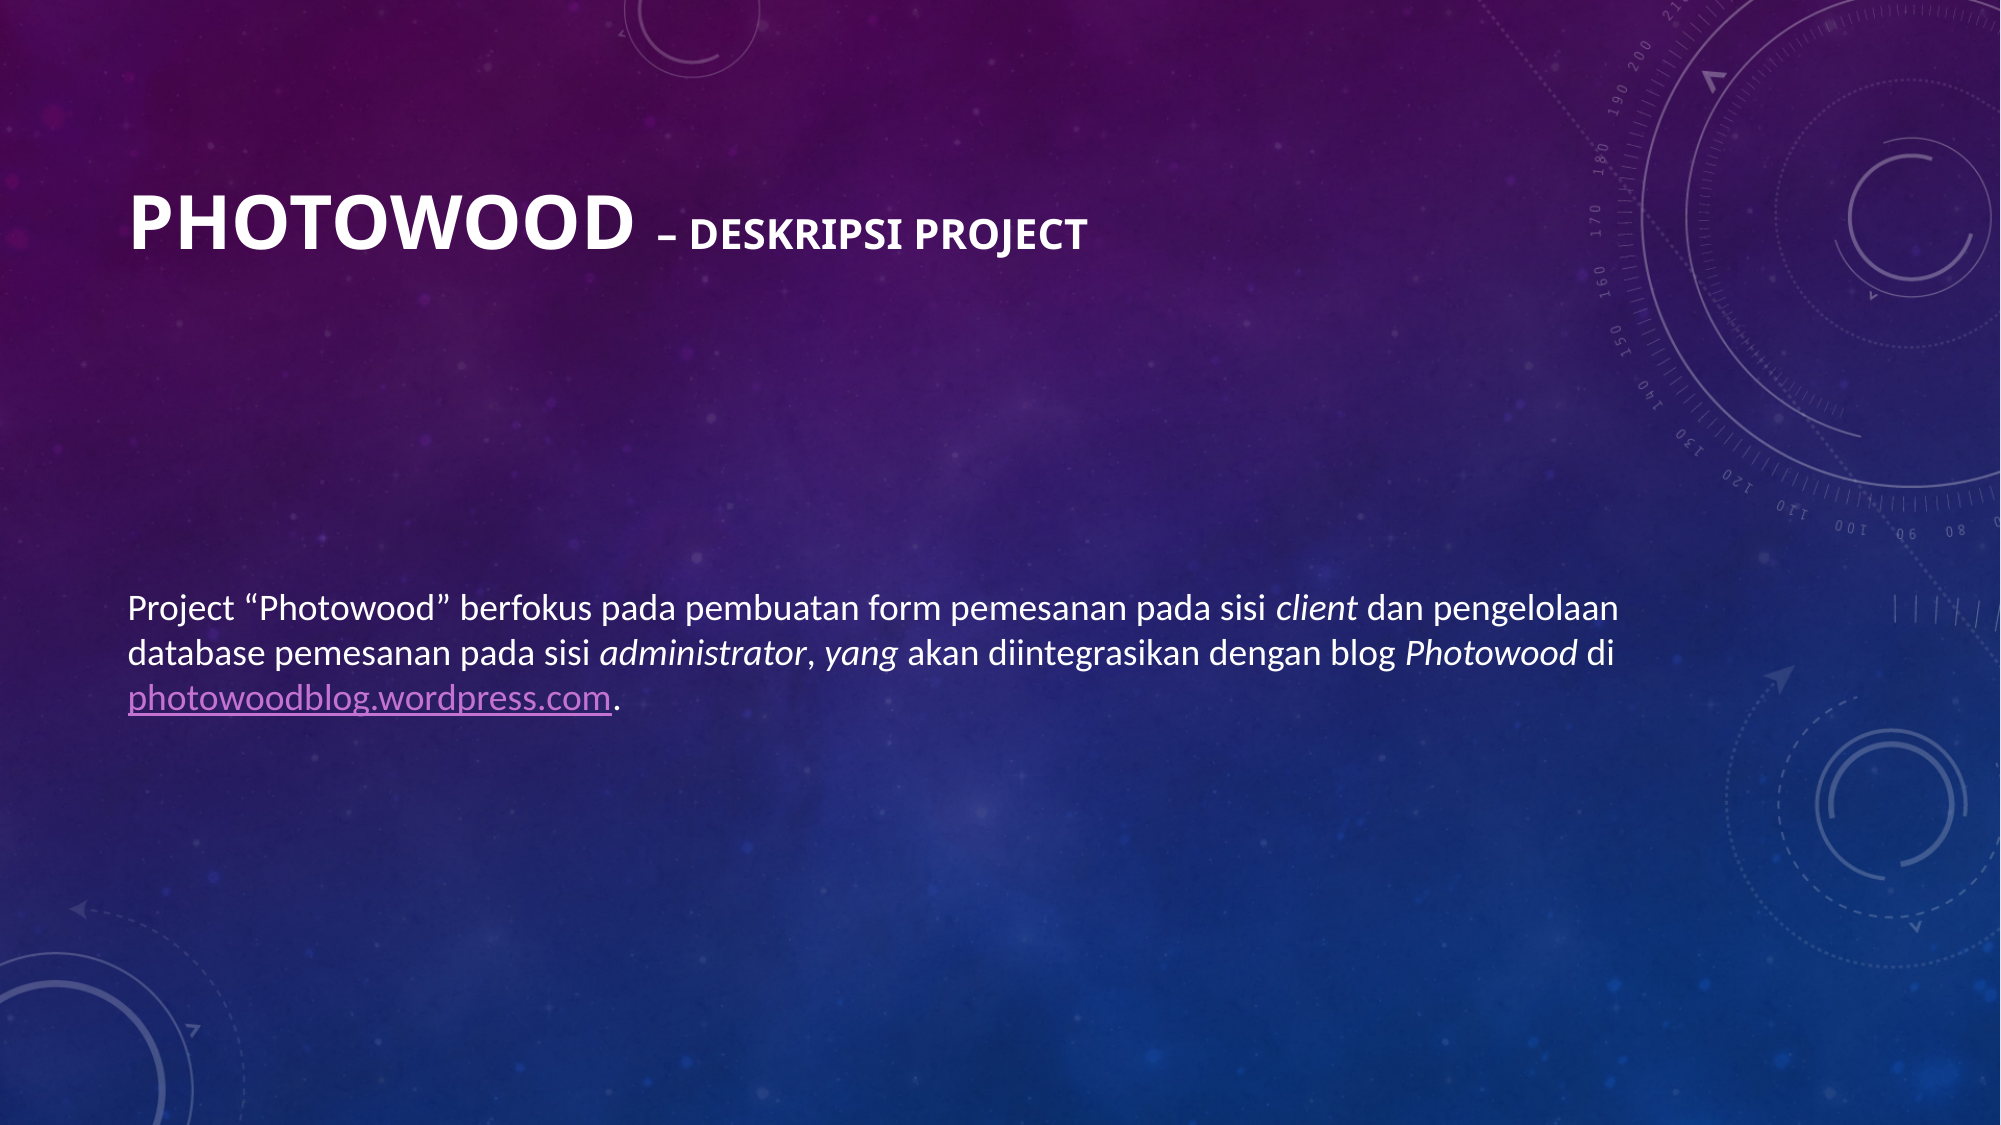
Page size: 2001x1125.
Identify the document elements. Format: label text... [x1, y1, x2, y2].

list Project “Photowood” berfokus pada pembuatan form pemesanan pada sisi client dan pengelolaan database pemesanan pada sisi administrator, yang akan diintegrasikan dengan blog Photowood di photowoodblog.wordpress.com. [112, 351, 1775, 950]
picture [0, 0, 2001, 1125]
title Photowood – DESKRIPSI PROJECT [112, 99, 1775, 339]
